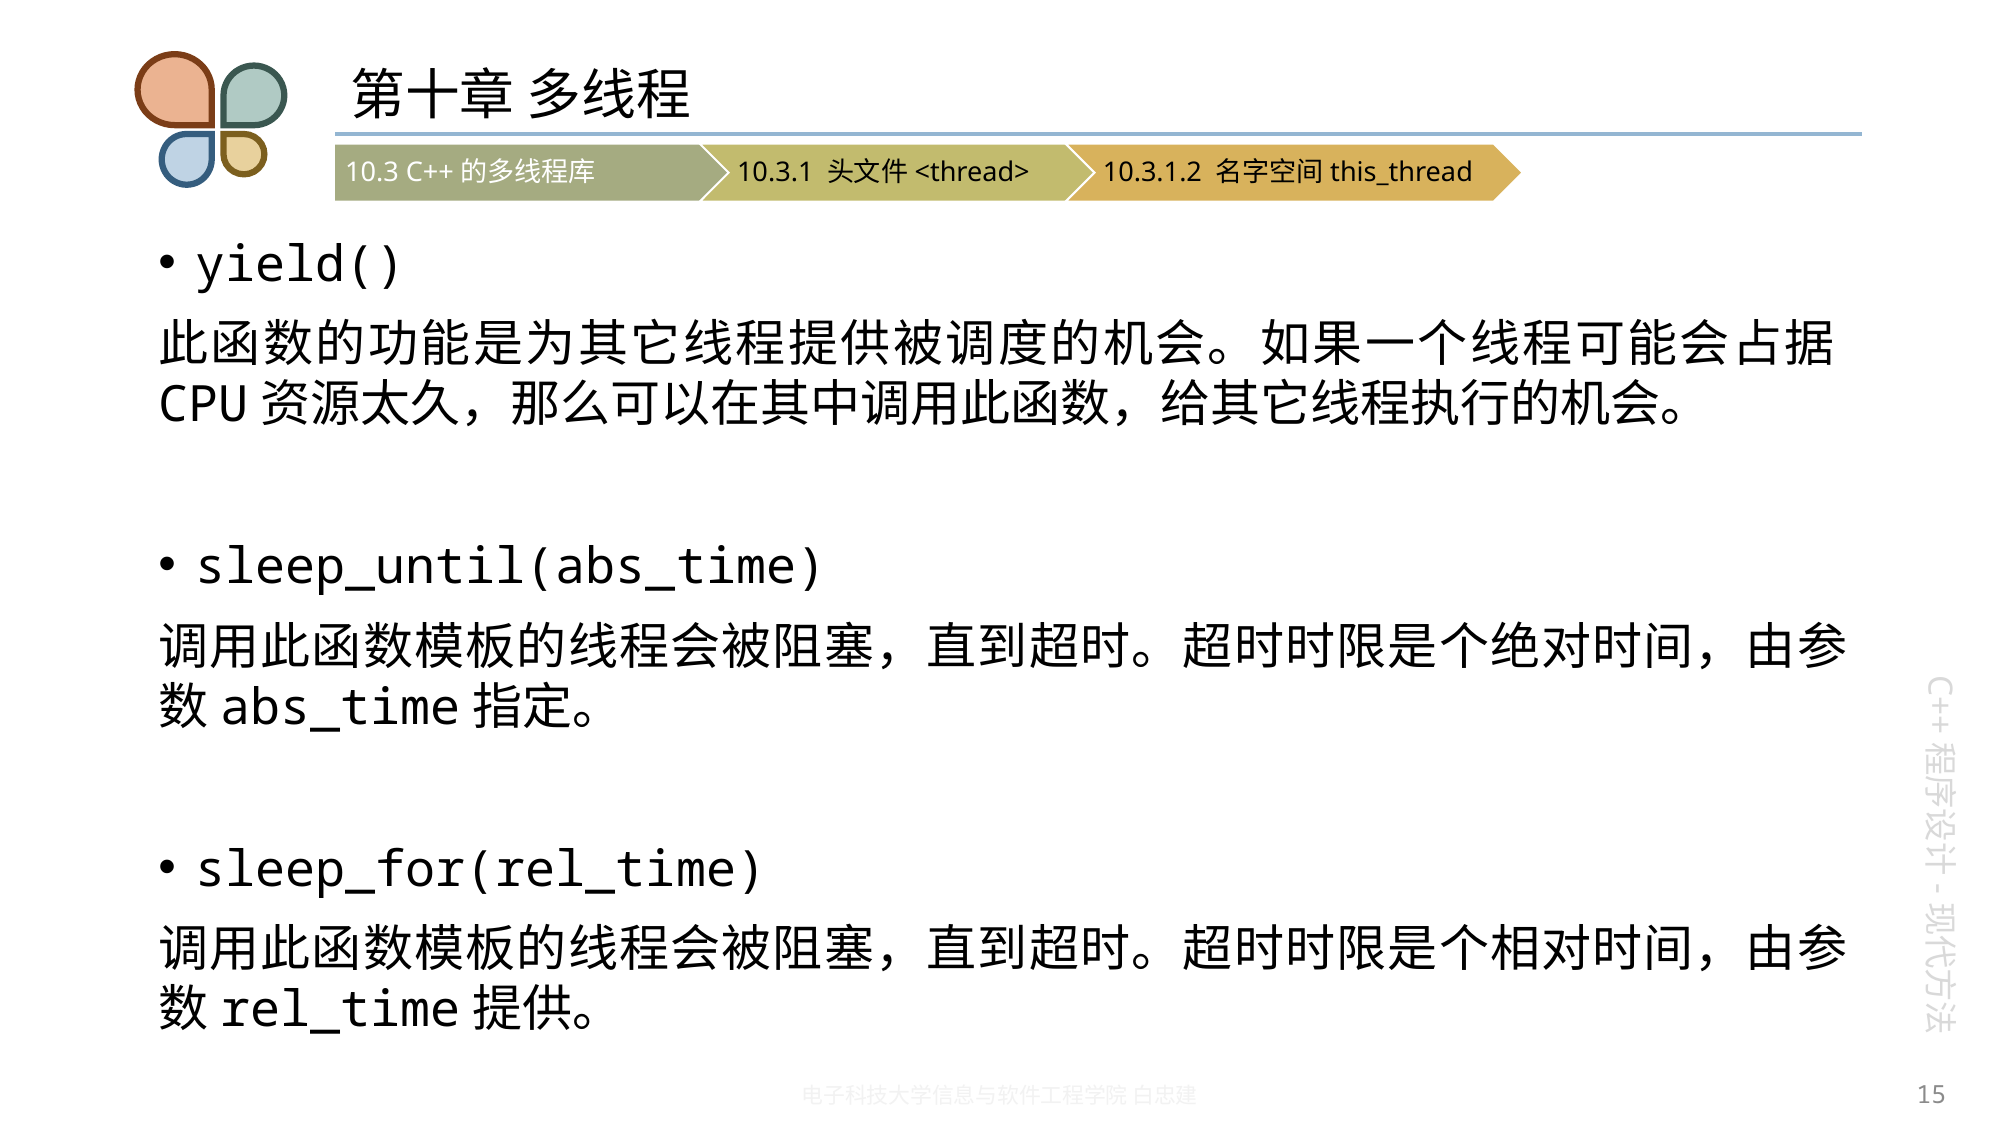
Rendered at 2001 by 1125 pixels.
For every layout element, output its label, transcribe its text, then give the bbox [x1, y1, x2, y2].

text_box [333, 143, 1524, 202]
title 第十章 多线程 [335, 59, 1863, 134]
slide_number 15 [1862, 1065, 2000, 1125]
list yield() 此函数的功能是为其它线程提供被调度的机会。如果一个线程可能会占据CPU资源太久，那么可以在其中调用此函数，给其它线程执行的机会。 sleep_until(abs_time) 调用此函数模板的线程会被阻塞，直到超时。超时时限是个绝对时间，由参数abs_time指定。 sleep_for(rel_time) 调用此函数模板的线程会被阻塞，直到超时。超时时限是个相对时间，由参数rel_time提供。 [143, 223, 1863, 1066]
